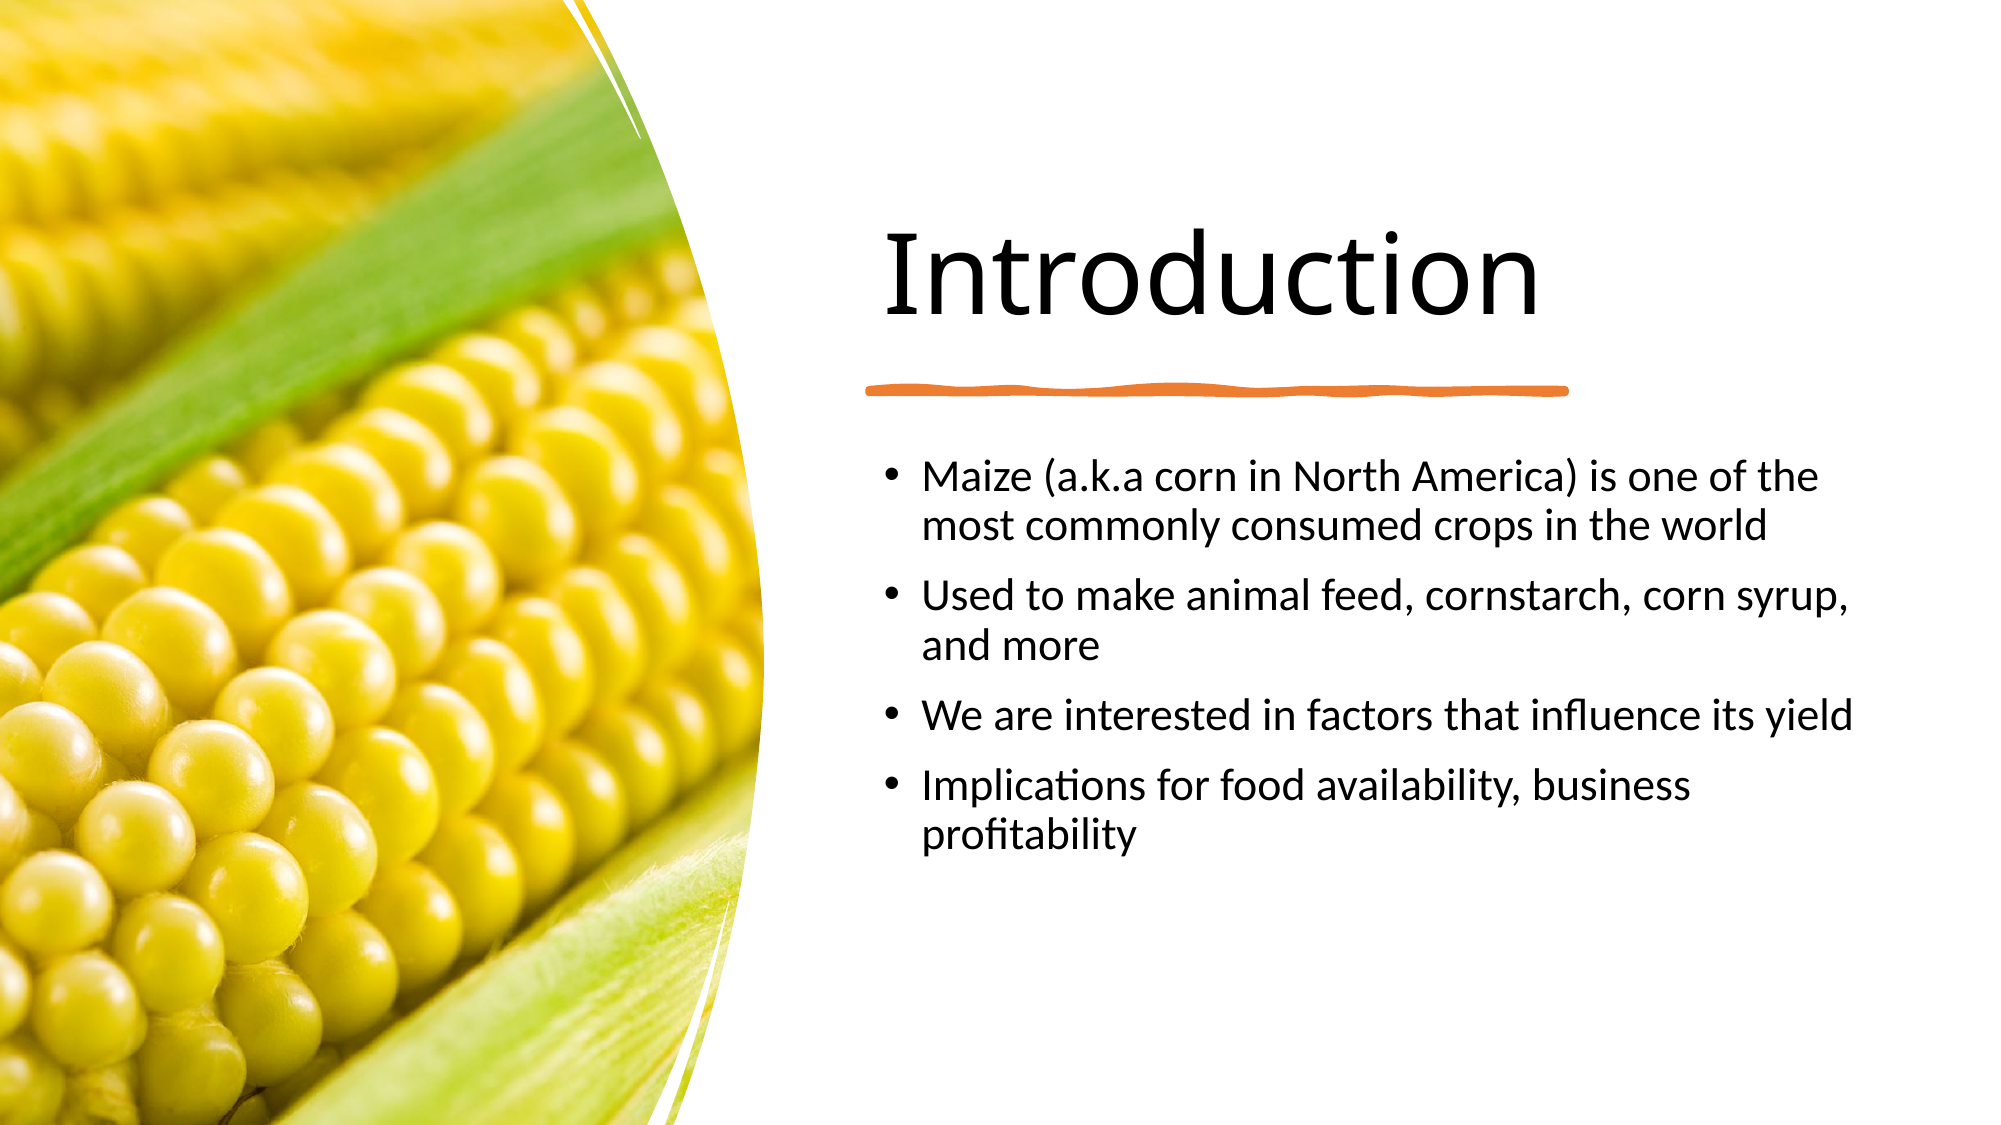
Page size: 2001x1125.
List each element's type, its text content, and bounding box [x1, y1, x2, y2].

text_box [867, 385, 1567, 396]
text_box [764, 0, 2000, 1125]
list Maize (a.k.a corn in North America) is one of the most commonly consumed crops in the world Used to make animal feed, cornstarch, corn syrup, and more We are interested in factors that influence its yield Implications for food availability, business profitability [869, 443, 1895, 1016]
title Introduction [869, 53, 1895, 347]
picture [0, 0, 764, 1125]
